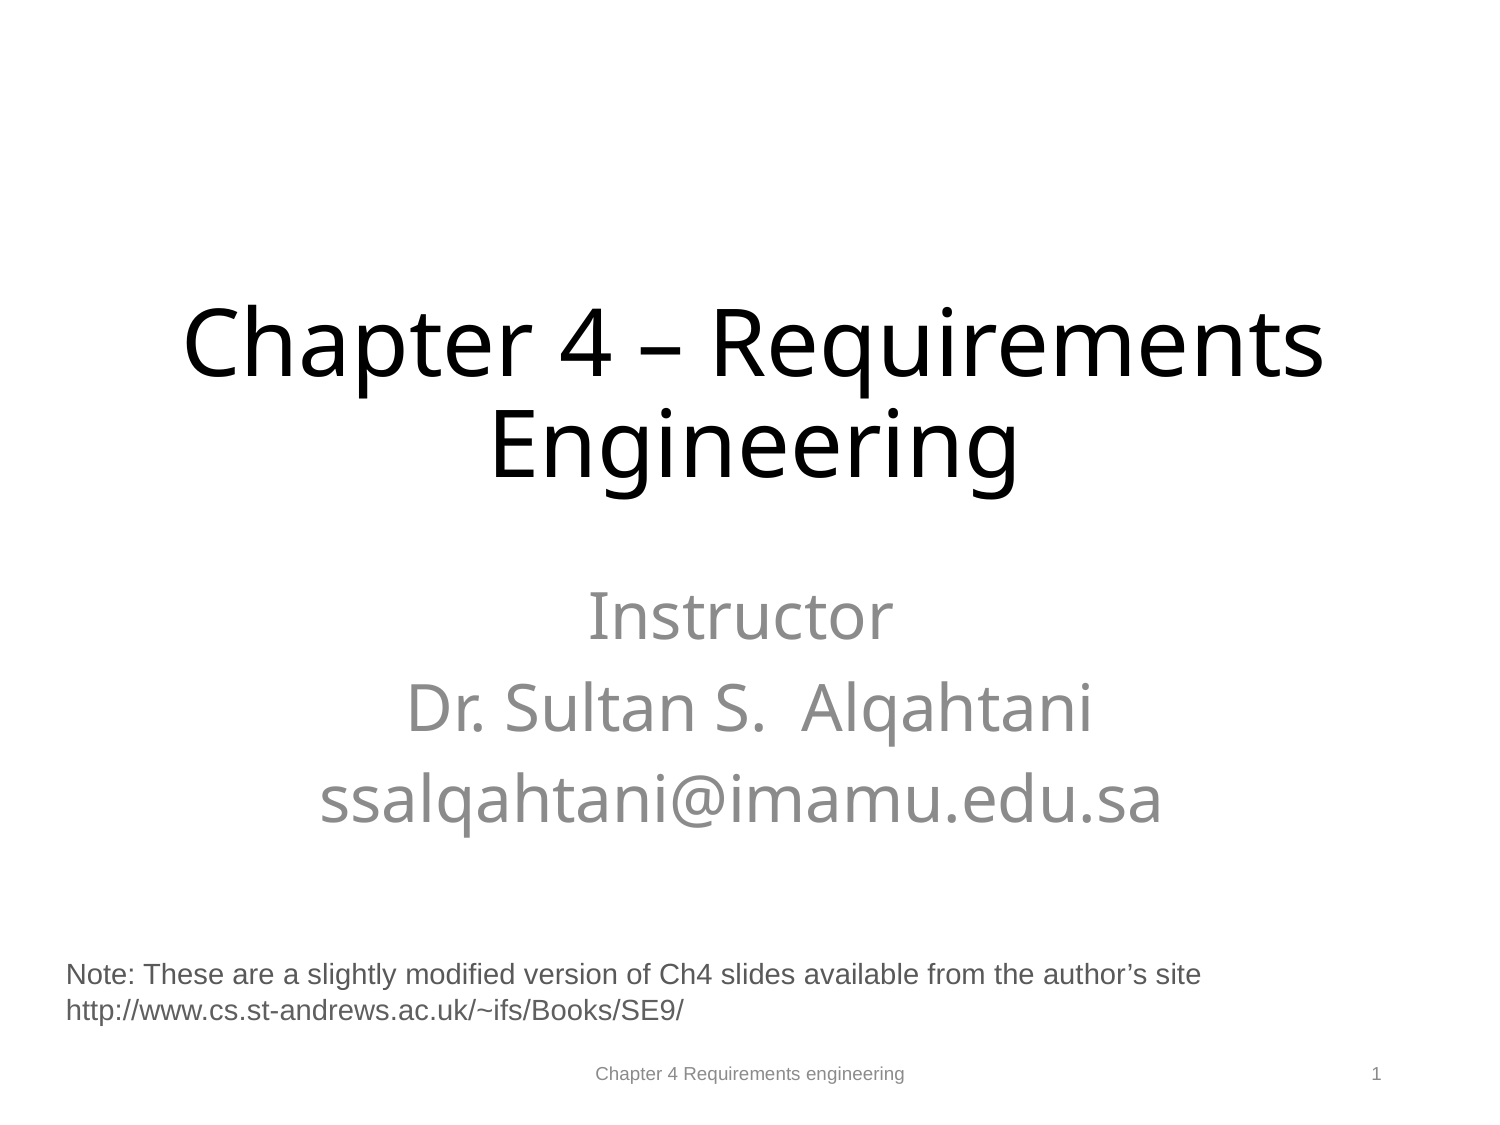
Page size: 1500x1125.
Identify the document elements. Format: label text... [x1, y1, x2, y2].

footer Chapter 4 Requirements engineering [496, 1042, 1004, 1103]
text_box Note: These are a slightly modified version of Ch4 slides available from the author’s site http://www.cs.st-andrews.ac.uk/~ifs/Books/SE9/ [51, 948, 1449, 1034]
slide_number 1 [1059, 1042, 1397, 1103]
text_box Instructor Dr. Sultan S. Alqahtani ssalqahtani@imamu.edu.sa [224, 566, 1275, 855]
title Chapter 4 – Requirements Engineering [112, 113, 1397, 506]
